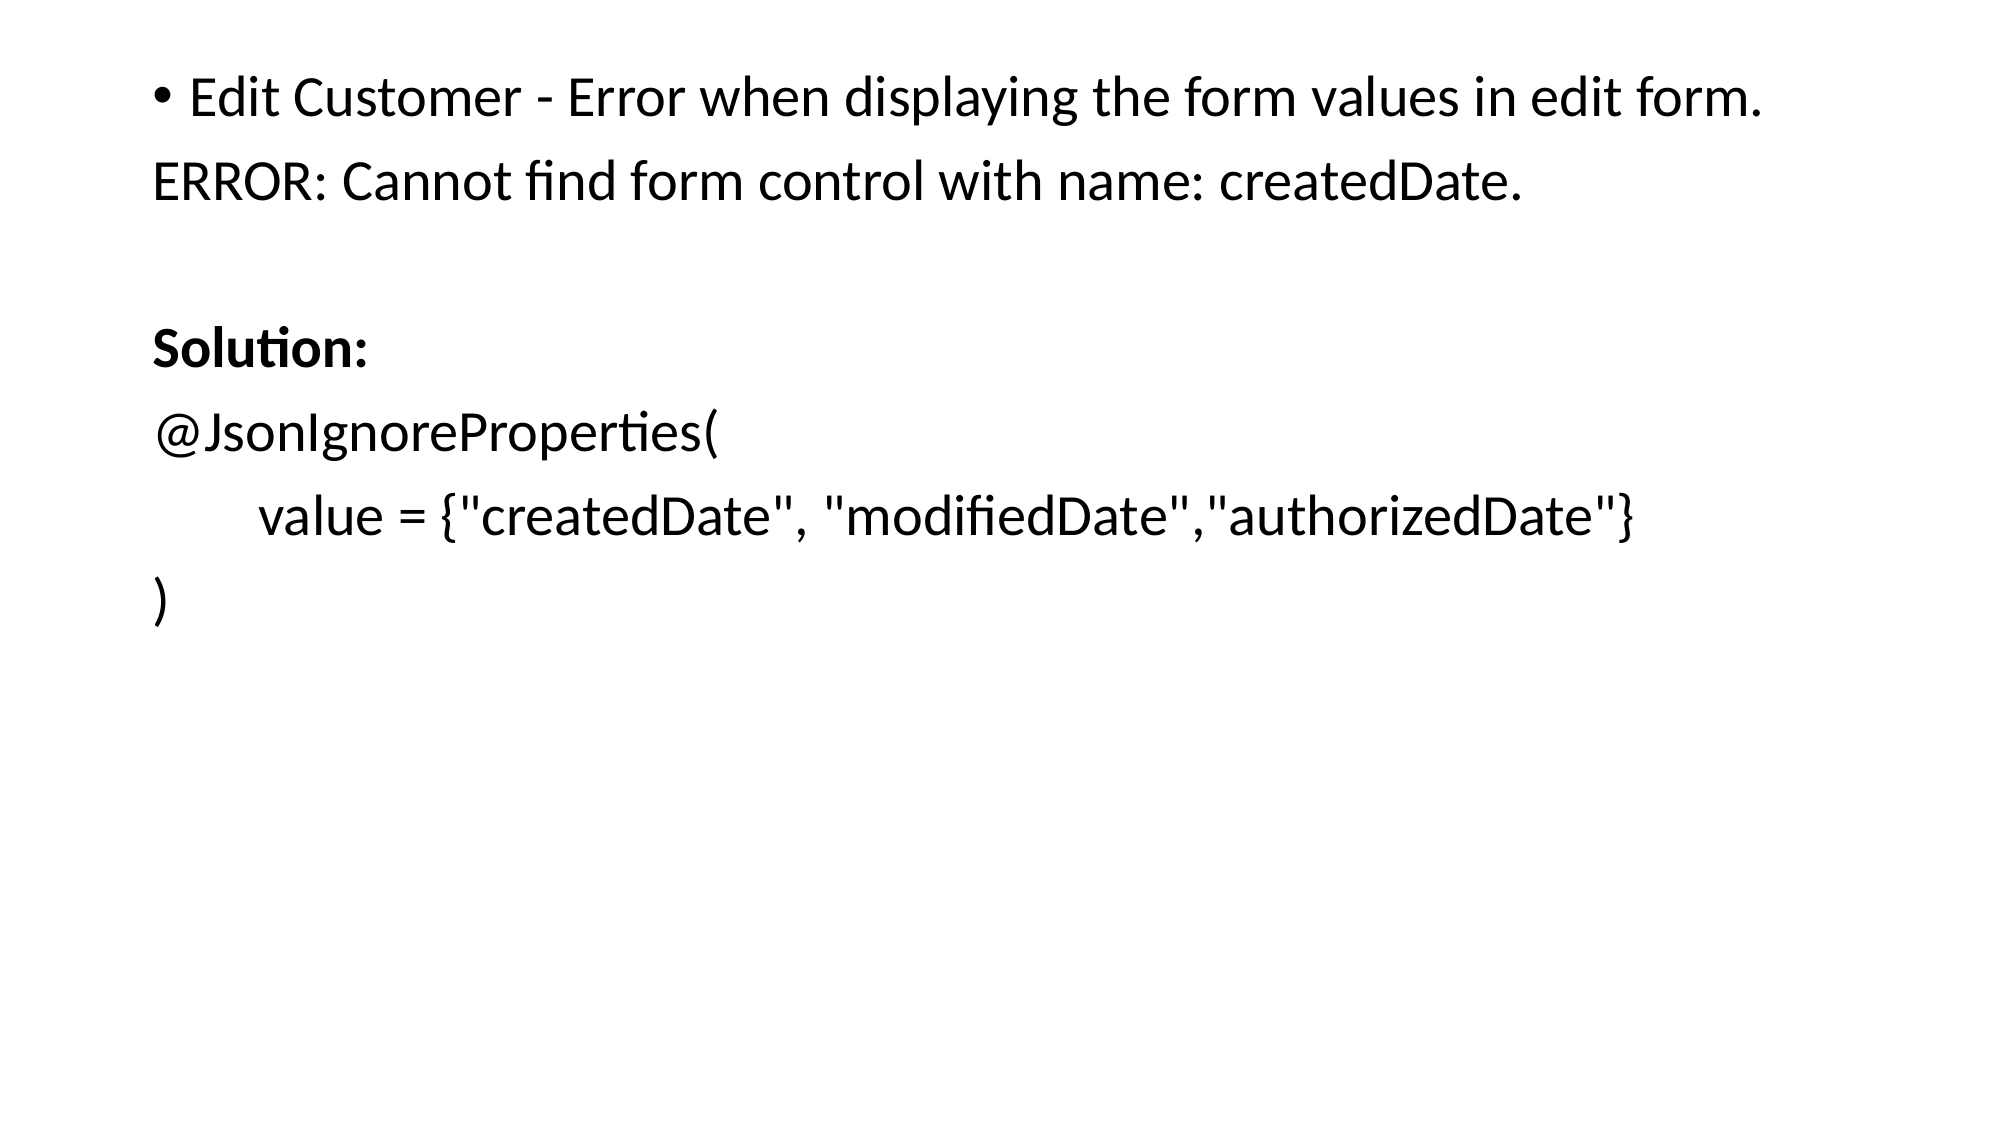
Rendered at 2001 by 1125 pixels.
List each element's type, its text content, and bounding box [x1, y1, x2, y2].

list Edit Customer - Error when displaying the form values in edit form. ERROR: Cannot find form control with name: createdDate. Solution: @JsonIgnoreProperties( value = {"createdDate", "modifiedDate","authorizedDate"} ) [137, 58, 1863, 1014]
